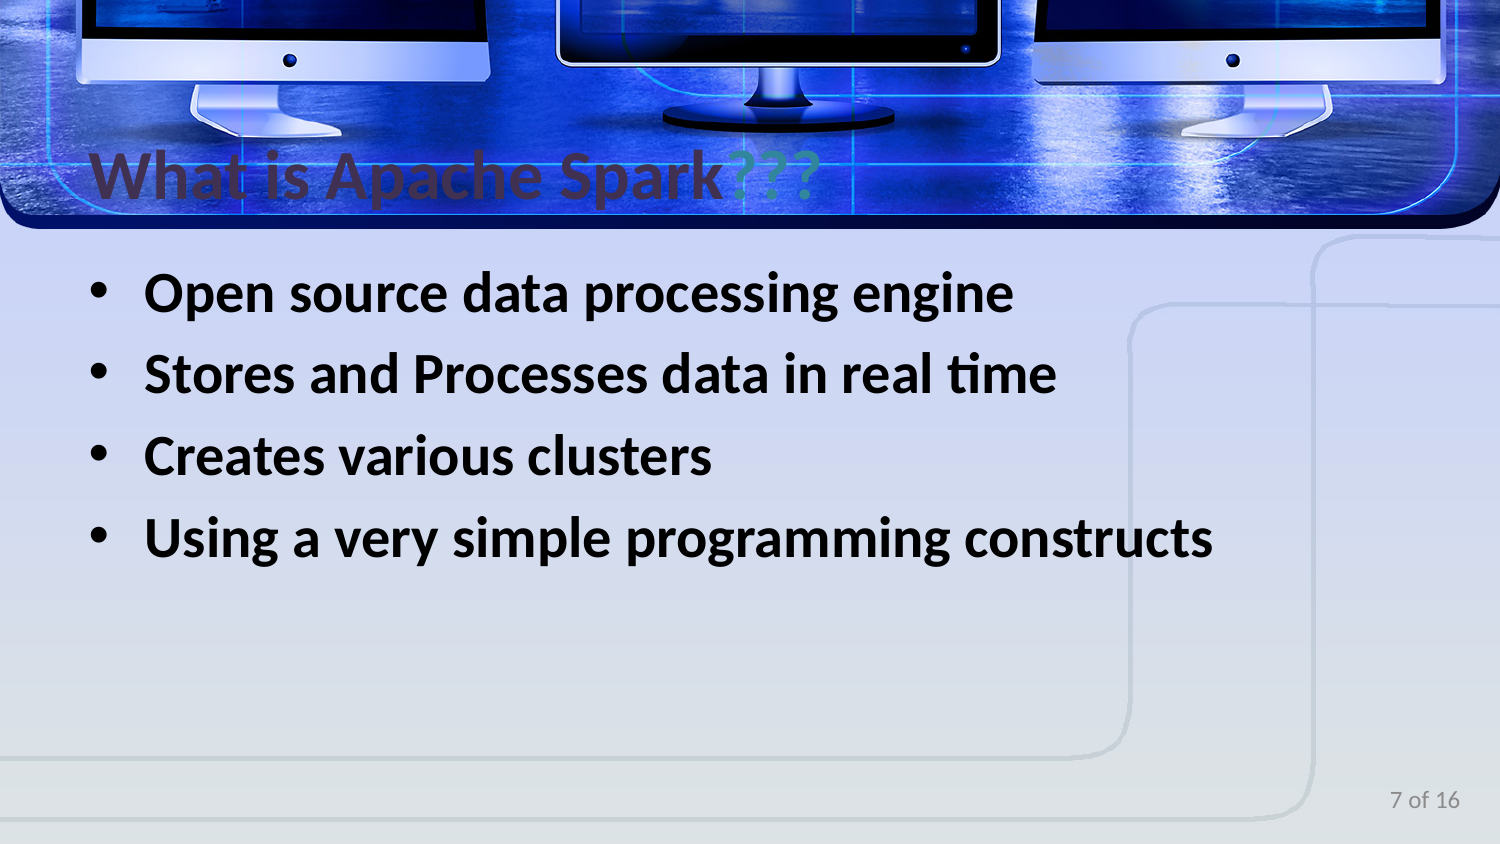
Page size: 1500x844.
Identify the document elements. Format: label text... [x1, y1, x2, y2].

slide_number 7 of 16 [1125, 760, 1476, 836]
list Open source data processing engine Stores and Processes data in real time Creates various clusters Using a very simple programming constructs [73, 246, 1427, 648]
picture [0, 0, 1500, 844]
title What is Apache Spark??? [73, 121, 1427, 222]
